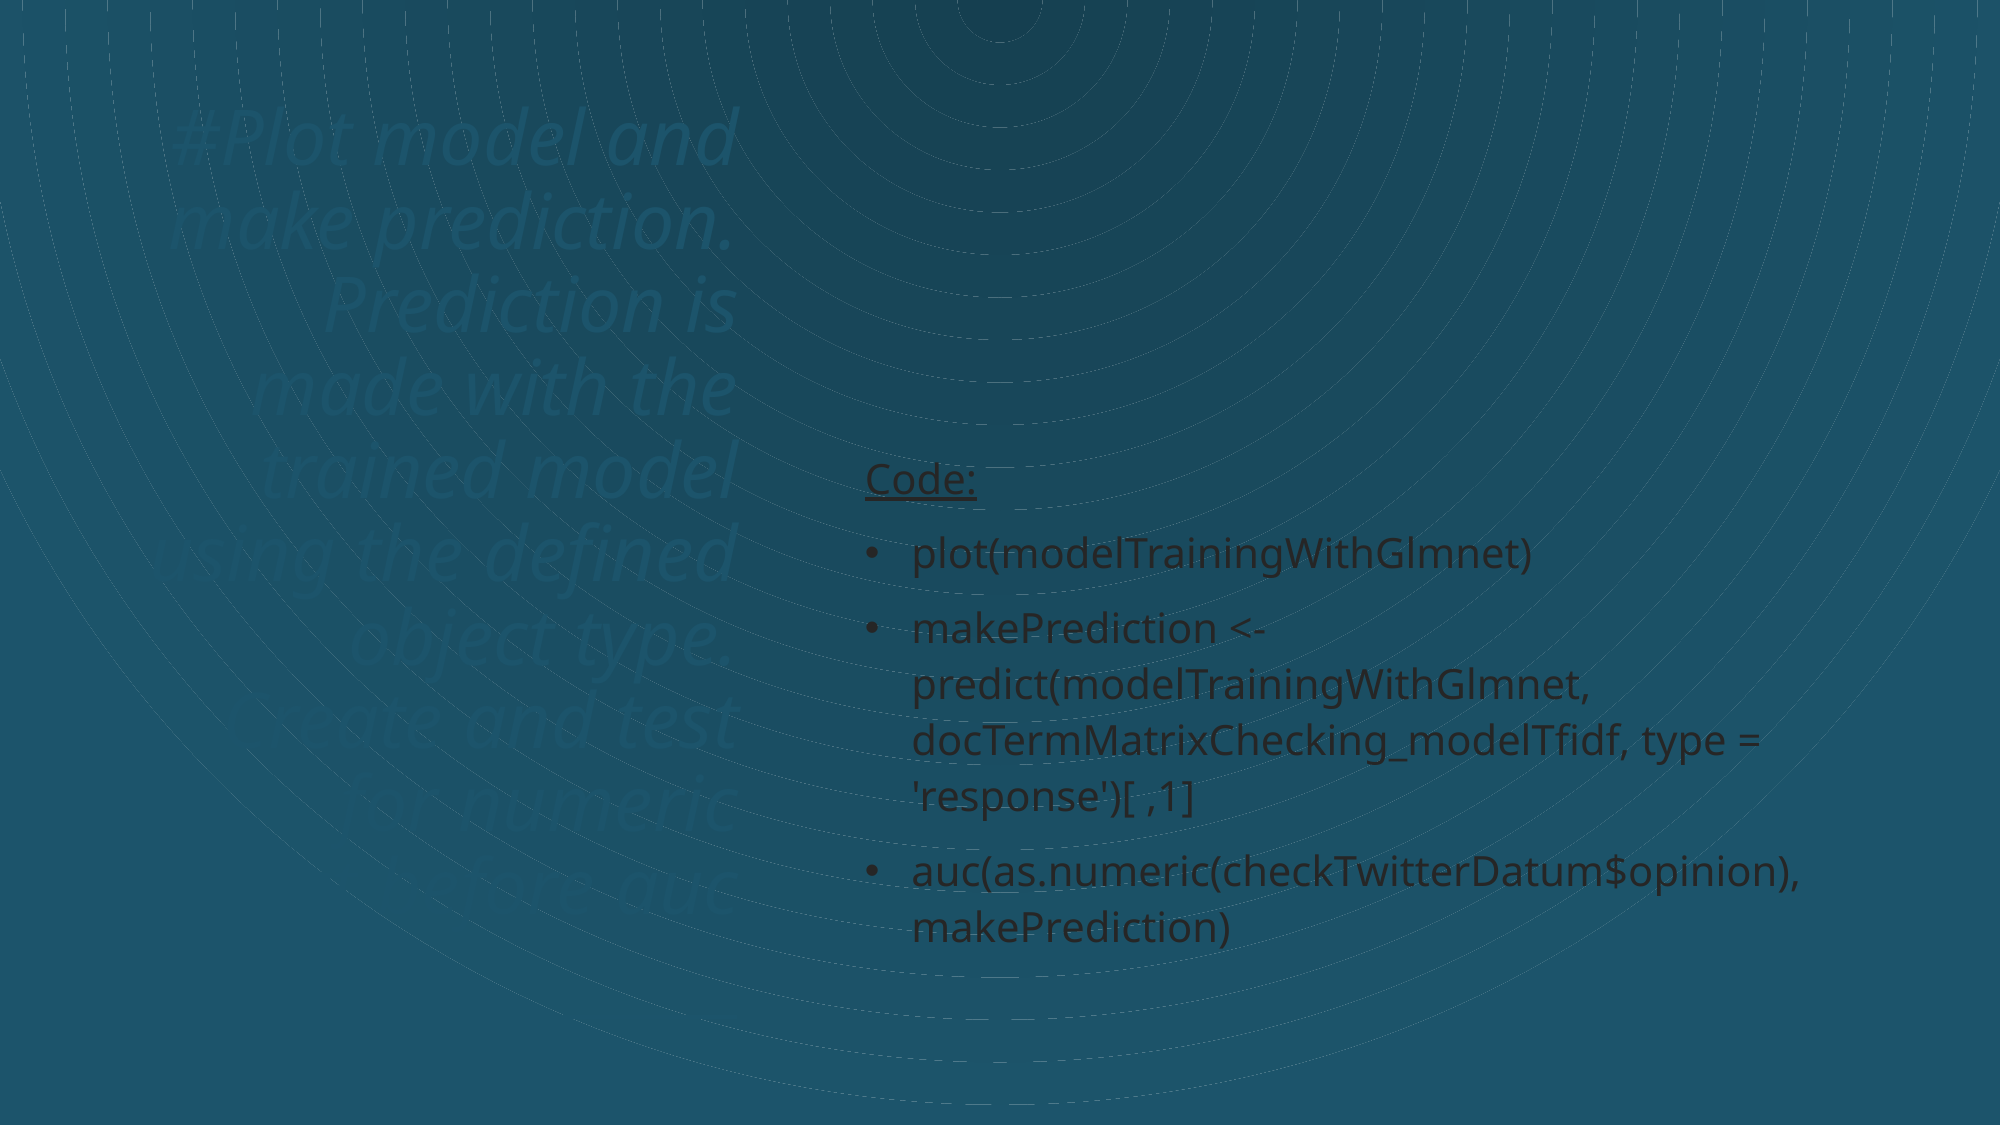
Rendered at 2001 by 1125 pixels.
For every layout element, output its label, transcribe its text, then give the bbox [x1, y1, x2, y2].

title #Plot model and make prediction. Prediction is made with the trained model using the defined object type. Create and test for numeric object before auc [125, 91, 754, 1017]
list Code: plot(modelTrainingWithGlmnet) makePrediction <- predict(modelTrainingWithGlmnet, docTermMatrixChecking_modelTfidf, type = 'response')[ ,1] auc(as.numeric(checkTwitterDatum$opinion), makePrediction) [849, 439, 1875, 1017]
